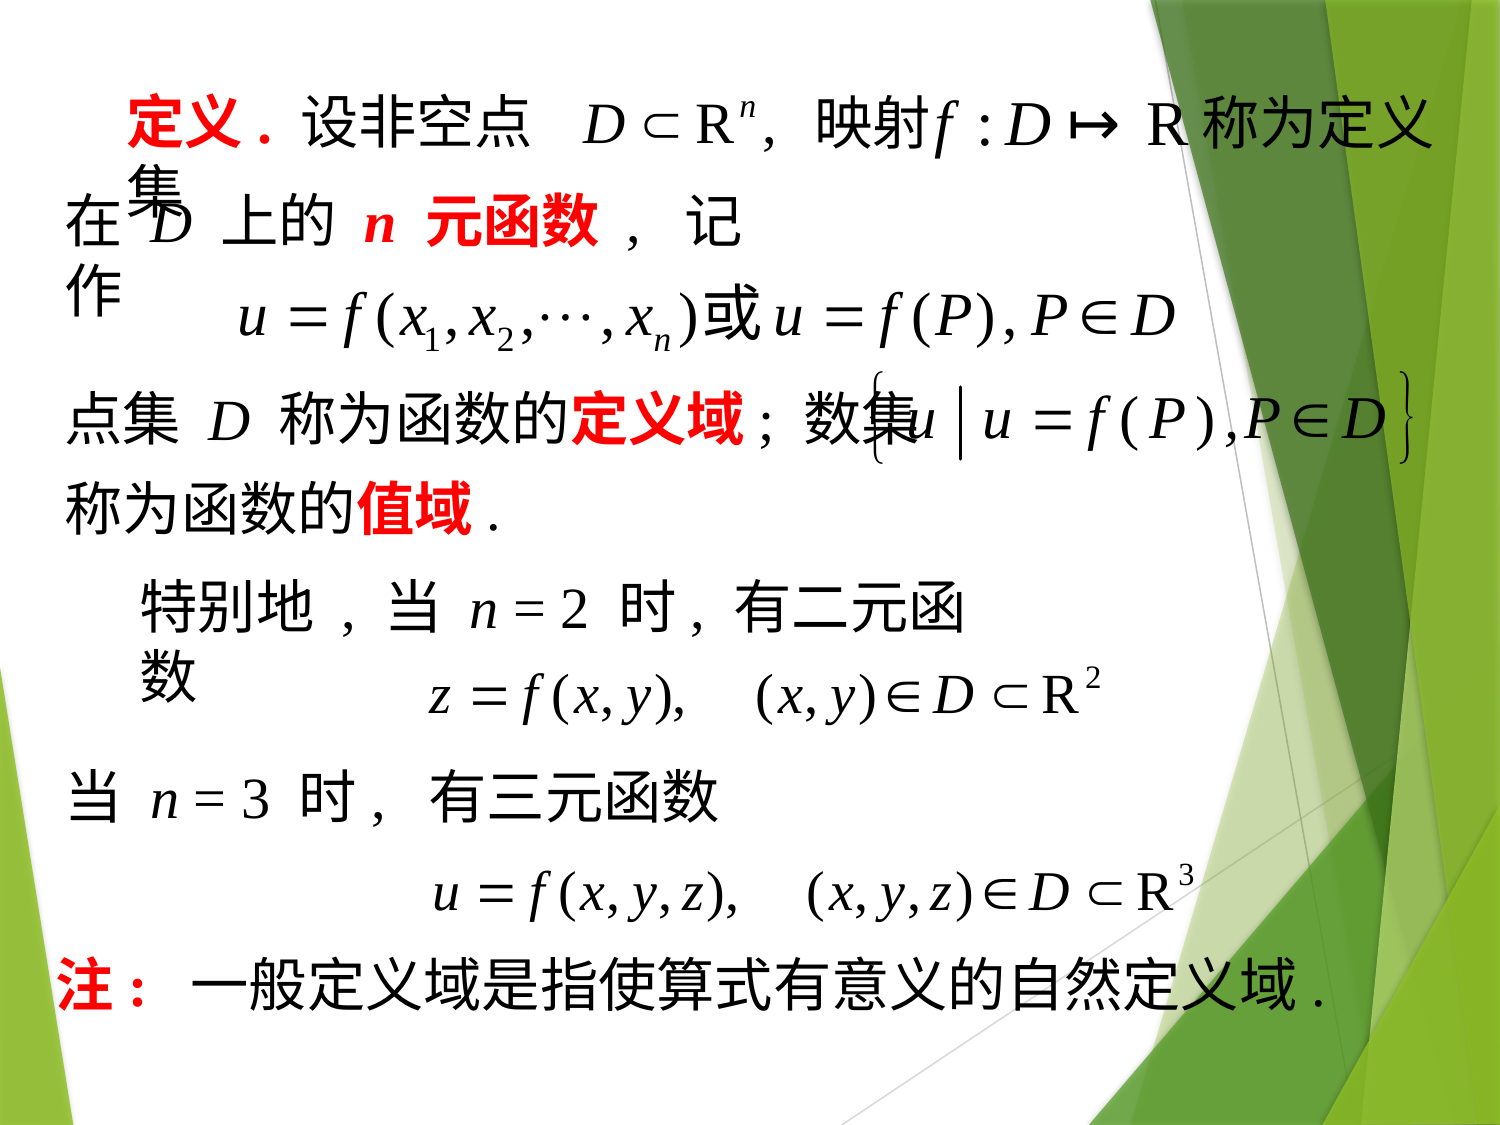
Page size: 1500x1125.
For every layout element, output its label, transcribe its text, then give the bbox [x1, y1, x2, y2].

text_box 映射 [800, 79, 975, 164]
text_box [862, 366, 1436, 480]
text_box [229, 273, 1187, 367]
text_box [571, 79, 788, 169]
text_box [424, 848, 1206, 934]
text_box 称为函数的值域. [50, 464, 550, 550]
text_box 注: 一般定义域是指使算式有意义的自然定义域. [41, 940, 1365, 1026]
text_box 在 D 上的 n 元函数 , 记作 [49, 177, 788, 332]
text_box 称为定义 [1186, 79, 1474, 164]
text_box 当 n = 3 时, 有三元函数 [50, 752, 913, 838]
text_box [911, 86, 1206, 173]
text_box 点集 D 称为函数的定义域; 数集 [49, 375, 858, 460]
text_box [418, 651, 1110, 738]
text_box 定义. 设非空点集 [112, 78, 588, 233]
text_box 特别地 , 当 n = 2 时, 有二元函数 [125, 562, 1000, 718]
